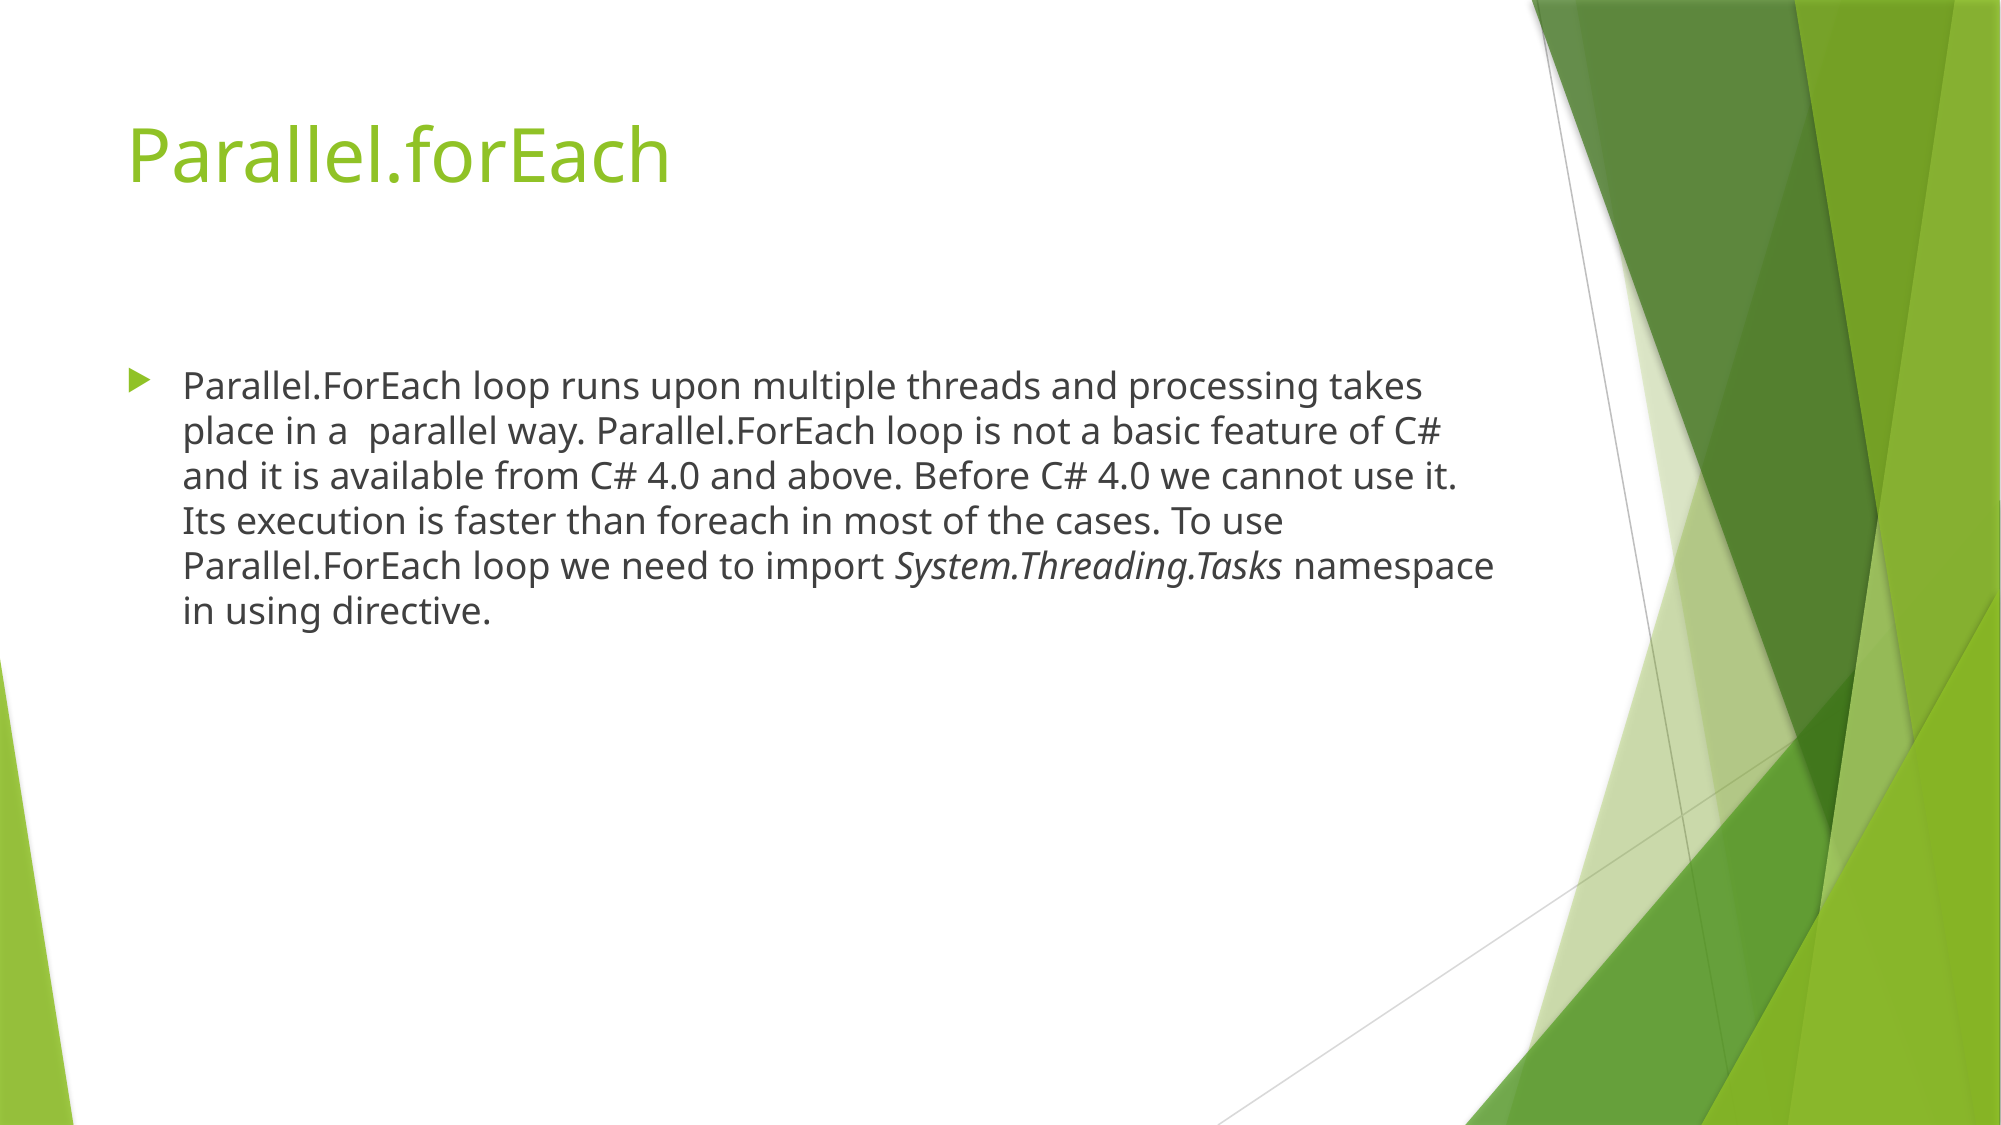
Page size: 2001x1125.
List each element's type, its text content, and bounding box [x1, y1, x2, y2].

title Parallel.forEach [111, 99, 1522, 317]
list Parallel.ForEach loop runs upon multiple threads and processing takes place in a parallel way. Parallel.ForEach loop is not a basic feature of C# and it is available from C# 4.0 and above. Before C# 4.0 we cannot use it. Its execution is faster than foreach in most of the cases. To use Parallel.ForEach loop we need to import System.Threading.Tasks namespace in using directive. [111, 354, 1522, 992]
